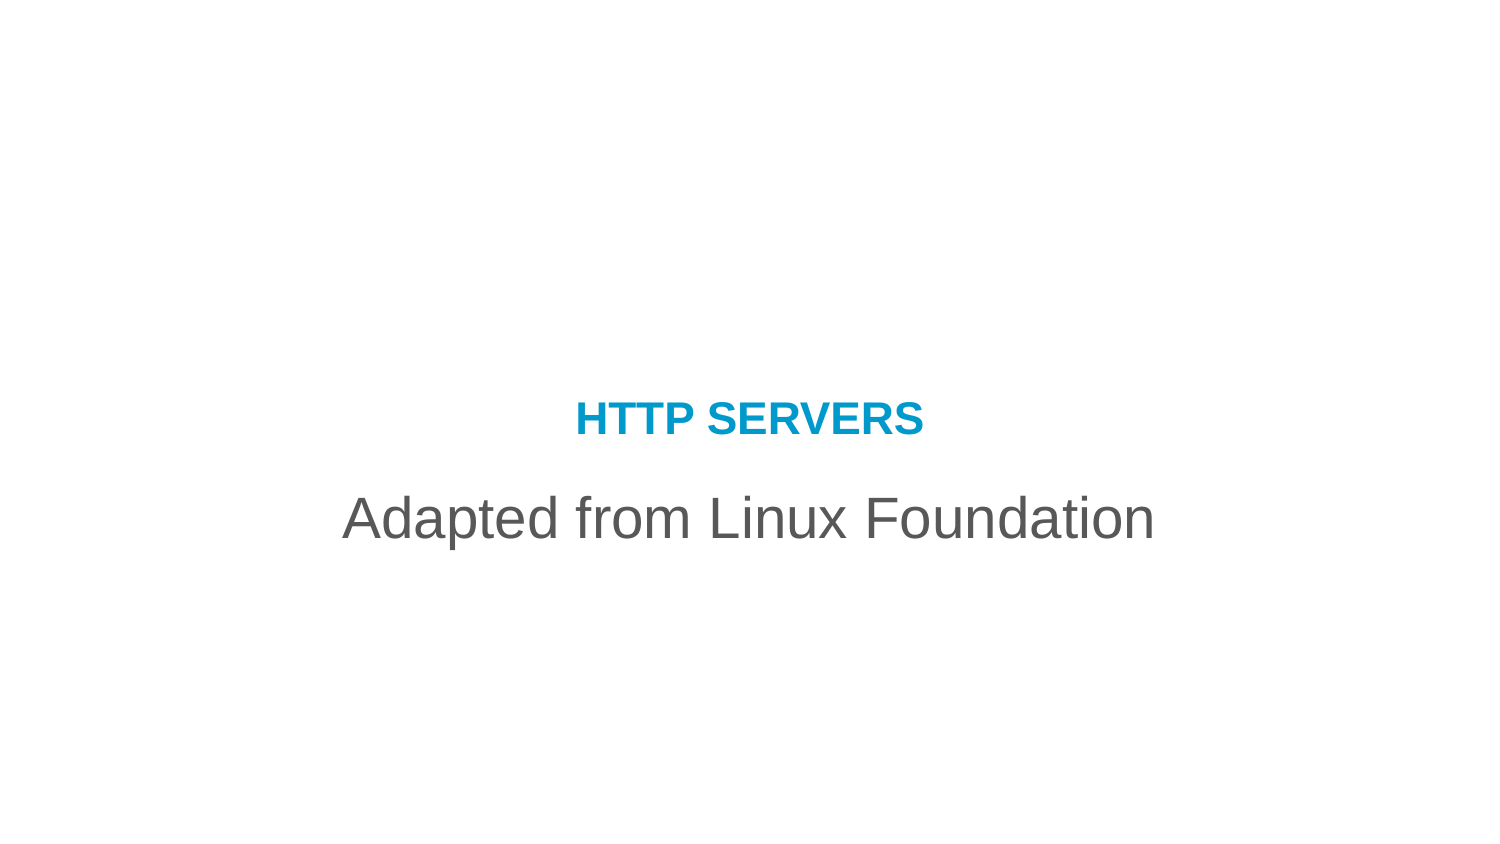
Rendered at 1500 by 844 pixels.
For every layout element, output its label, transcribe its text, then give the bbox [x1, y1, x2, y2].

title HTTP SERVERS [50, 121, 1450, 460]
subtitle Adapted from Linux Foundation [50, 464, 1450, 596]
